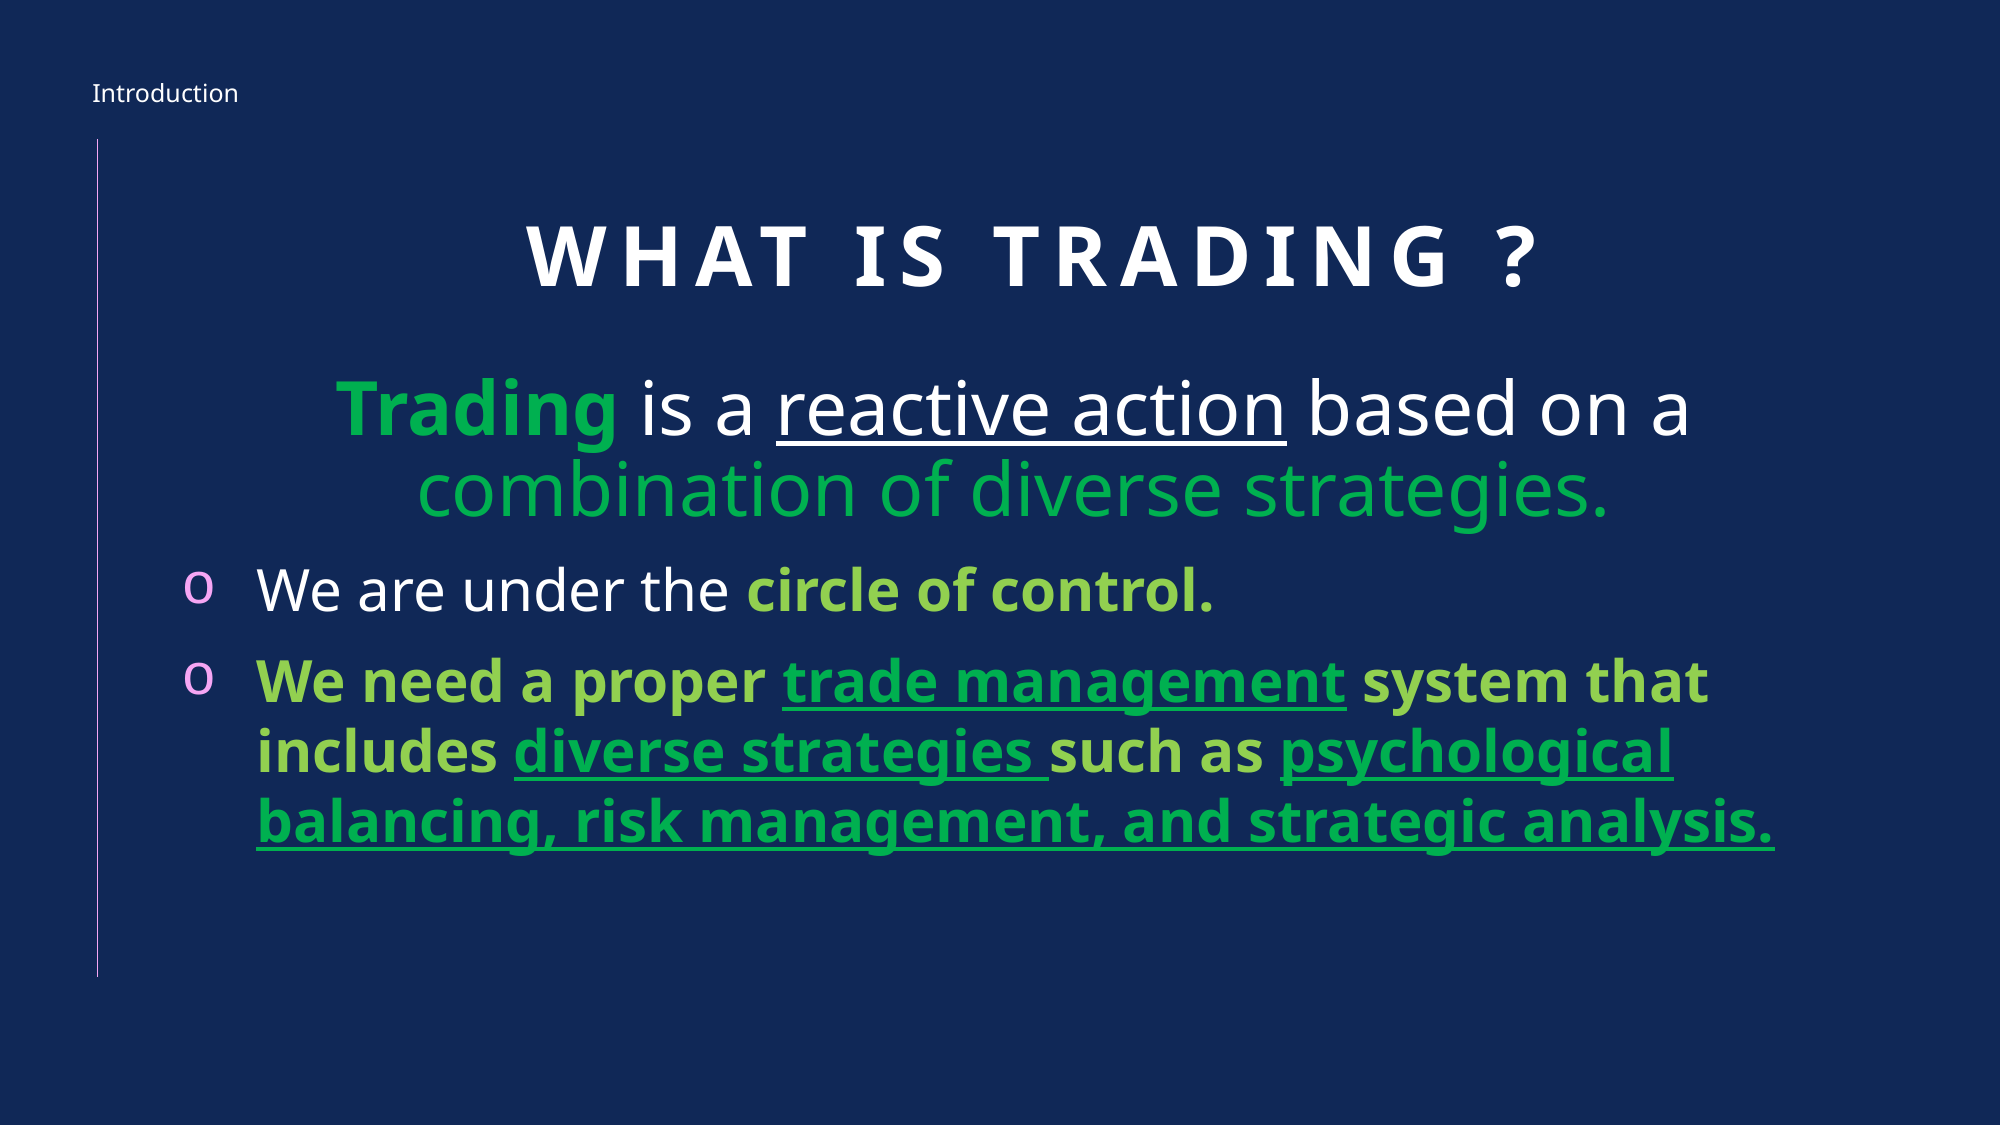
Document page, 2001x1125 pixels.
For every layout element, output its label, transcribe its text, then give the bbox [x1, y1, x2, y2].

list Trading is a reactive action based on a combination of diverse strategies. We are under the circle of control. We need a proper trade management system that includes diverse strategies such as psychological balancing, risk management, and strategic analysis. [166, 363, 1862, 945]
title What is trading ? [139, 136, 1925, 312]
slide_number Introduction [53, 67, 285, 119]
